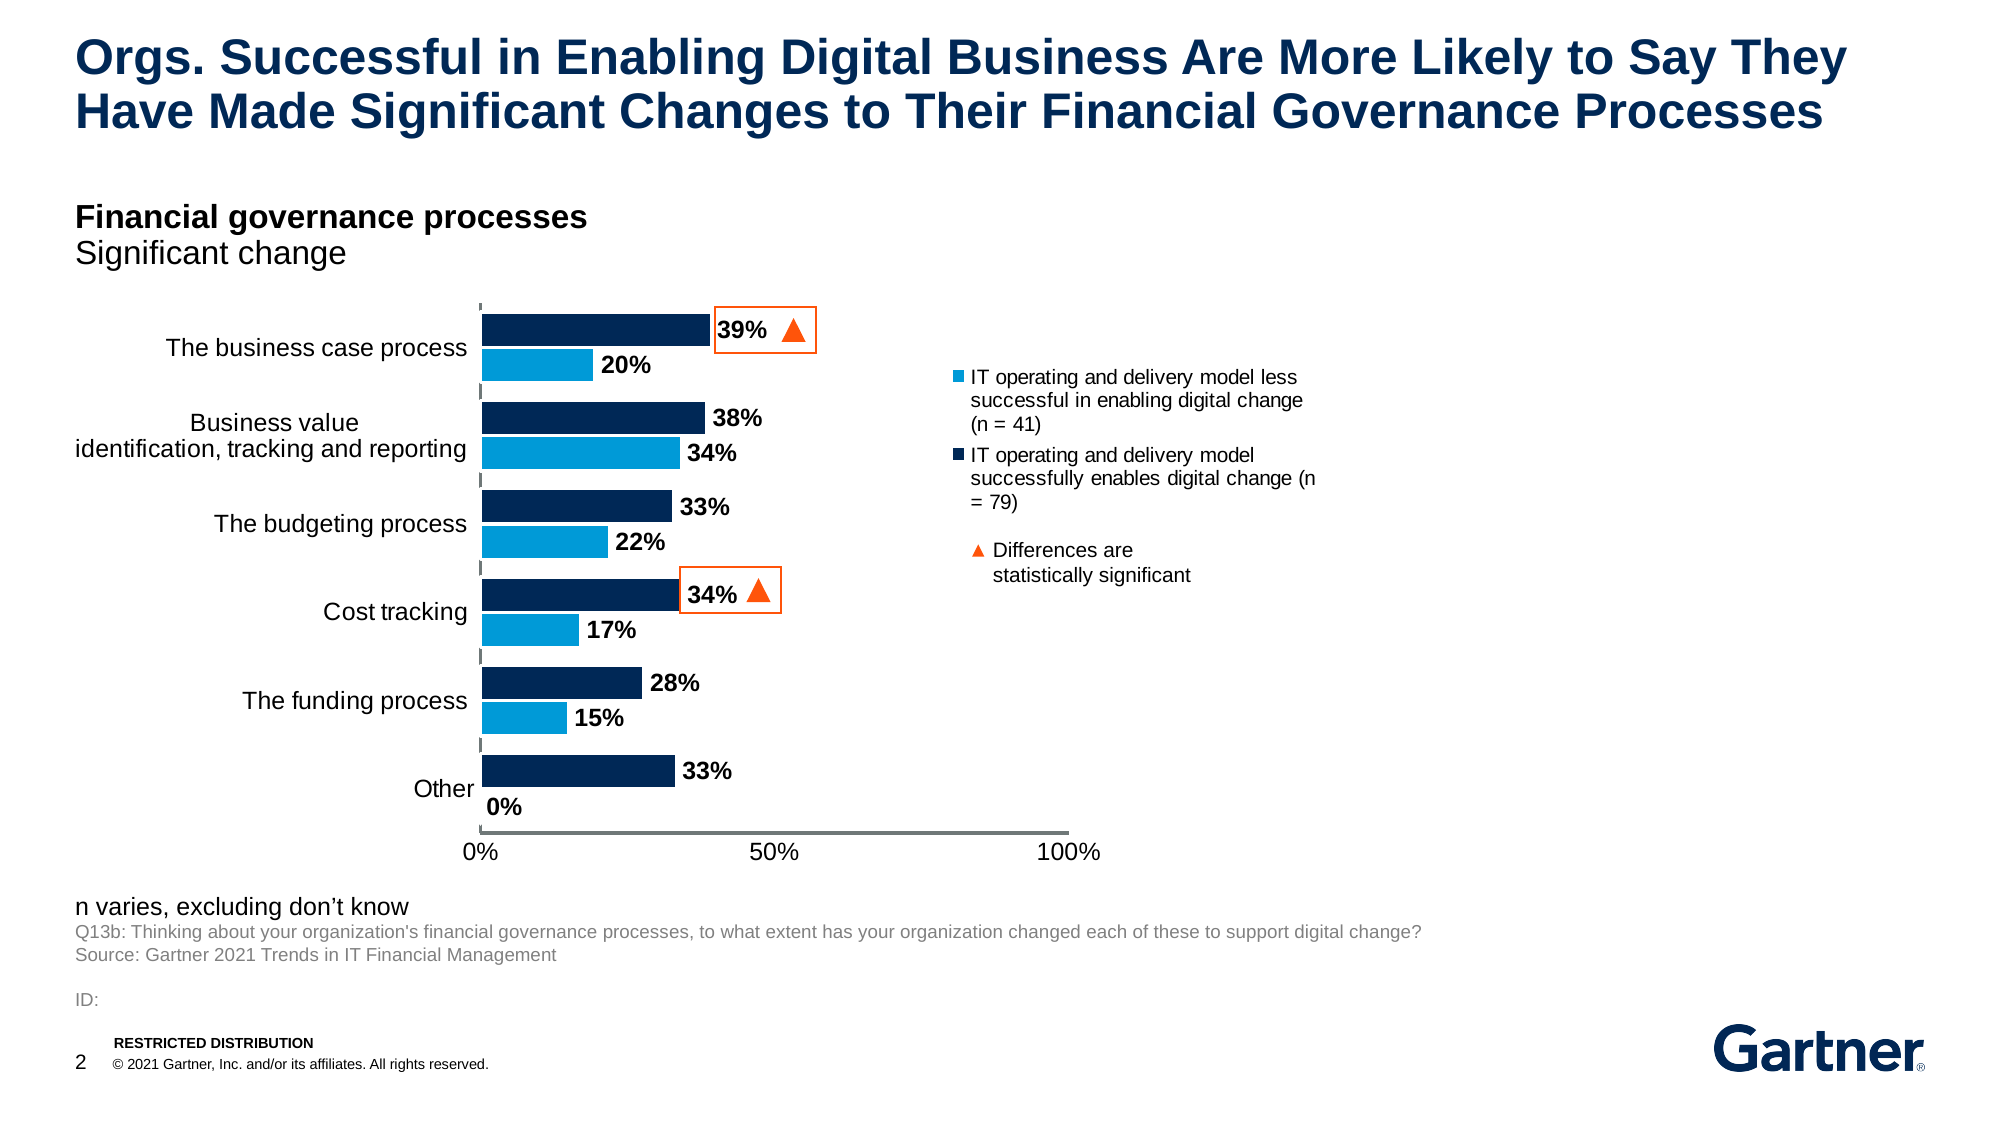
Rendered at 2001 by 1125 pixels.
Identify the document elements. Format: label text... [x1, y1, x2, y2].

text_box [972, 529, 1235, 596]
text_box n varies, excluding don’t know Q13b: Thinking about your organization's financial governance processes, to what extent has your organization changed each of these to support digital change? Source: Gartner 2021 Trends in IT Financial Management ID: [75, 875, 1481, 1026]
chart [74, 299, 1328, 885]
picture [1714, 1024, 1925, 1072]
text_box Financial governance processes Significant change [74, 185, 1275, 287]
title Orgs. Successful in Enabling Digital Business Are More Likely to Say They Have Made Significant Changes to Their Financial Governance Processes [75, 31, 1959, 106]
